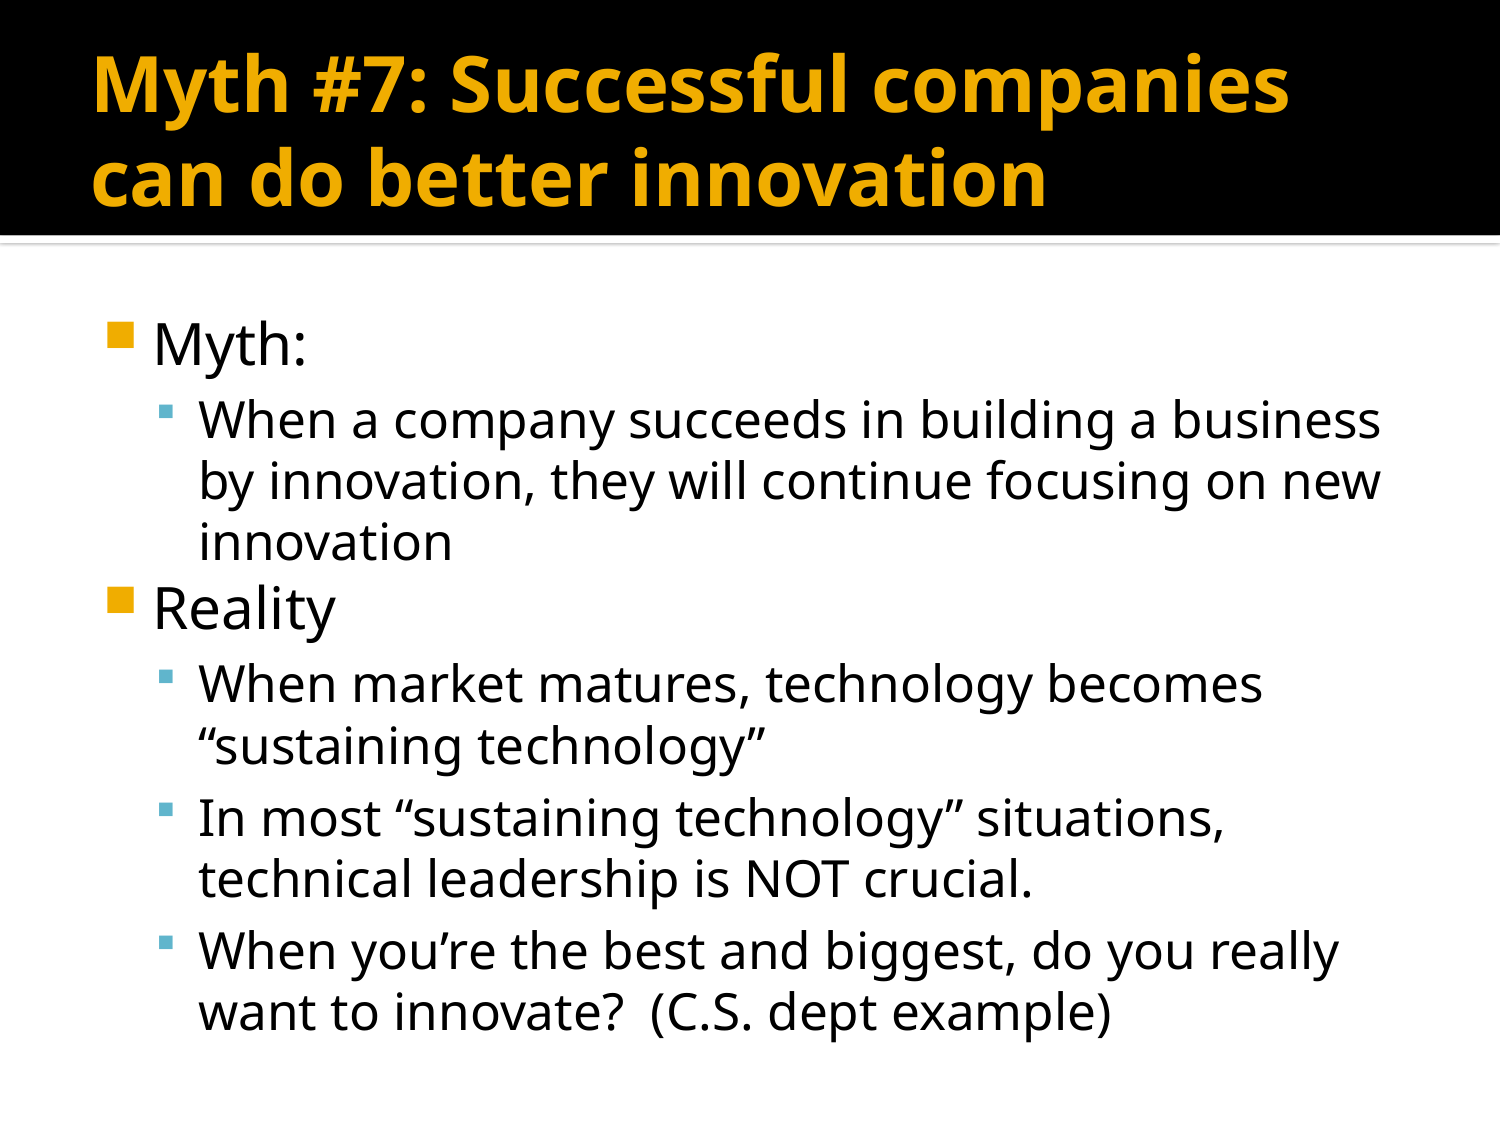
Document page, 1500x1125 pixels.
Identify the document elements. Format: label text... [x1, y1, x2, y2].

list Myth: When a company succeeds in building a business by innovation, they will continue focusing on new innovation Reality When market matures, technology becomes “sustaining technology” In most “sustaining technology” situations, technical leadership is NOT crucial. When you’re the best and biggest, do you really want to innovate? (C.S. dept example) [75, 291, 1425, 1050]
title Myth #7: Successful companies can do better innovation [75, 25, 1425, 231]
